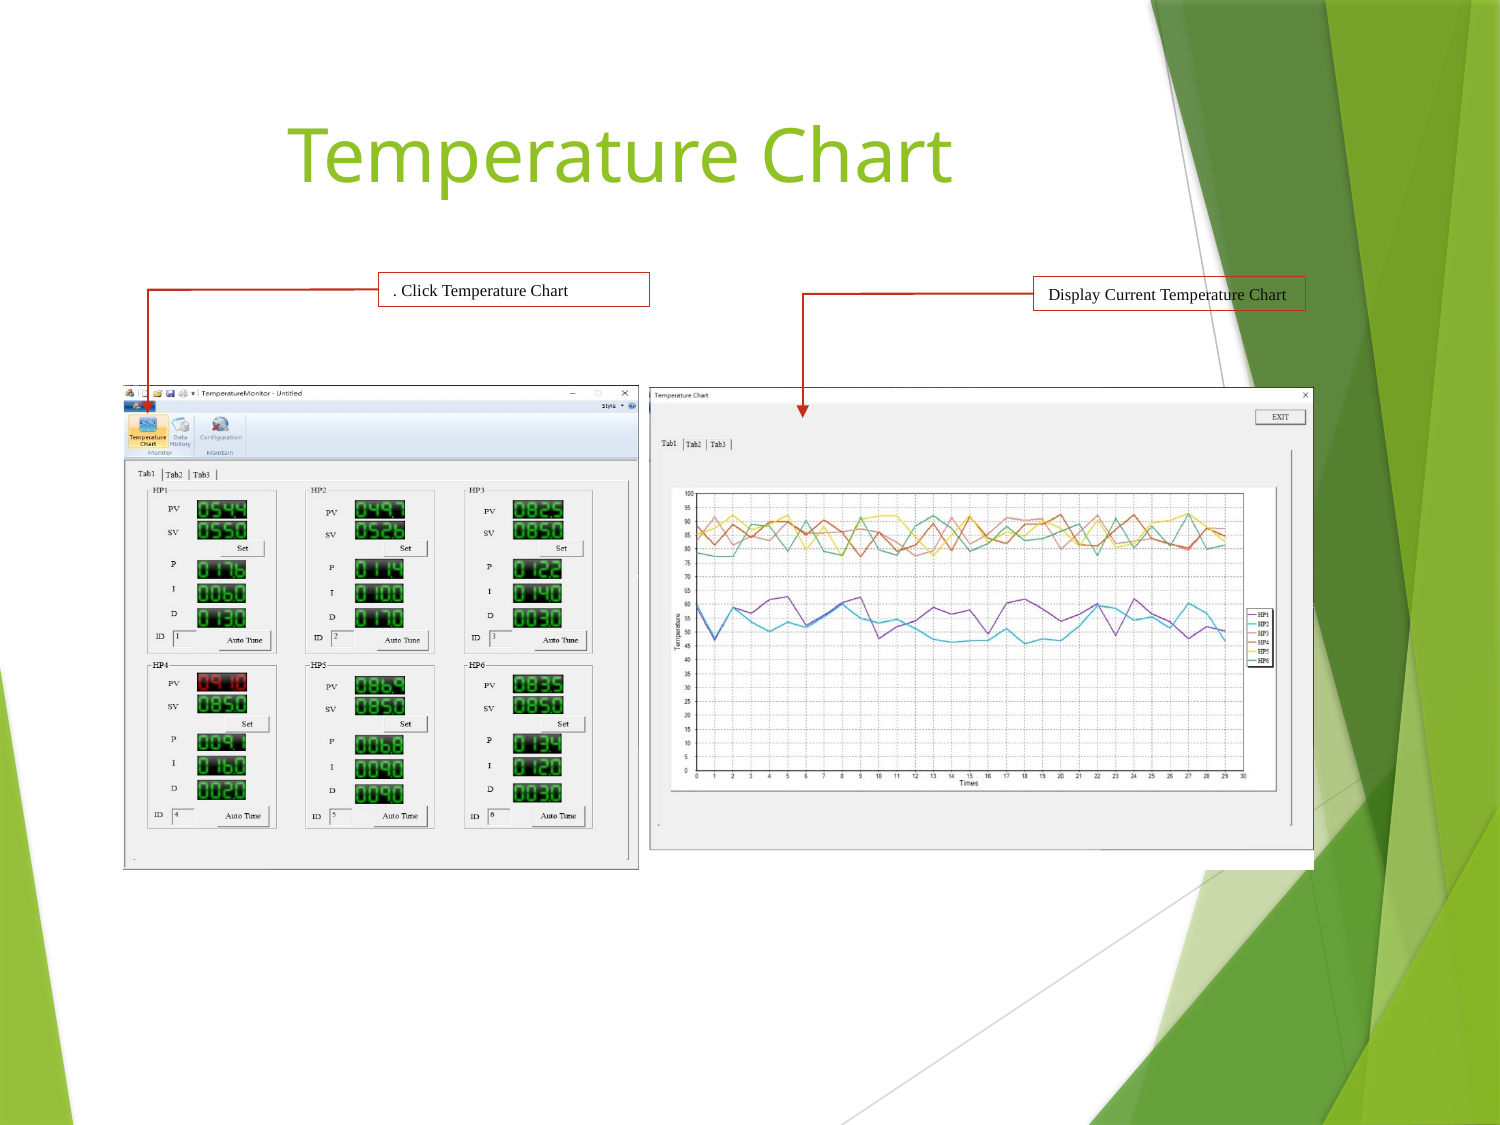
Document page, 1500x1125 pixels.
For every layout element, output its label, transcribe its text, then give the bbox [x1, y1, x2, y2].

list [123, 384, 640, 871]
text_box Display Current Temperature Chart [1033, 276, 1306, 311]
picture [649, 386, 1315, 870]
text_box . Click Temperature Chart [378, 272, 650, 307]
title Temperature Chart [99, 99, 1142, 232]
